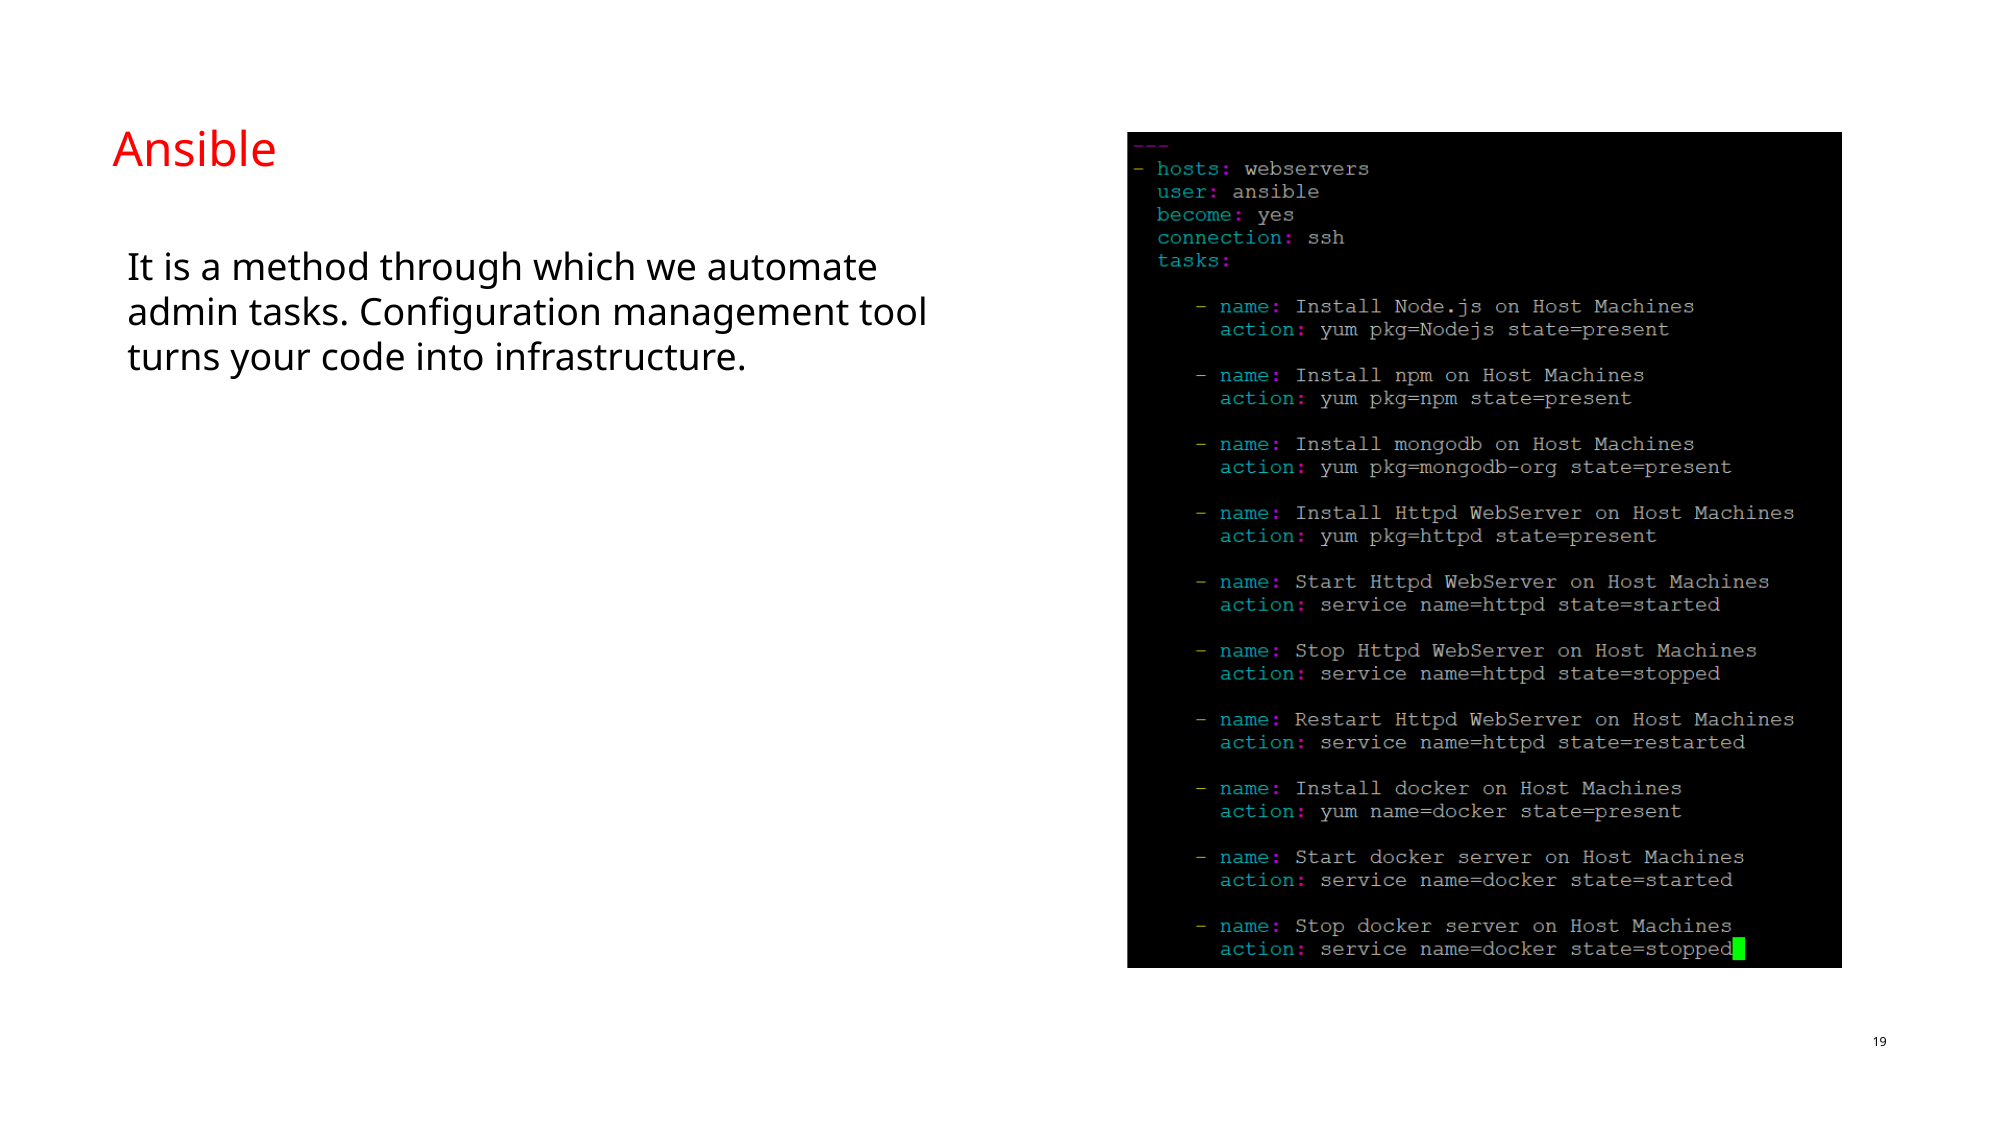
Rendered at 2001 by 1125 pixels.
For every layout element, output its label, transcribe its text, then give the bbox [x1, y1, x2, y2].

slide_number 19 [1841, 1035, 1887, 1051]
text_box It is a method through which we automate admin tasks. Configuration management tool turns your code into infrastructure. [112, 235, 988, 386]
title Ansible [112, 112, 1887, 236]
picture [1127, 132, 1842, 968]
